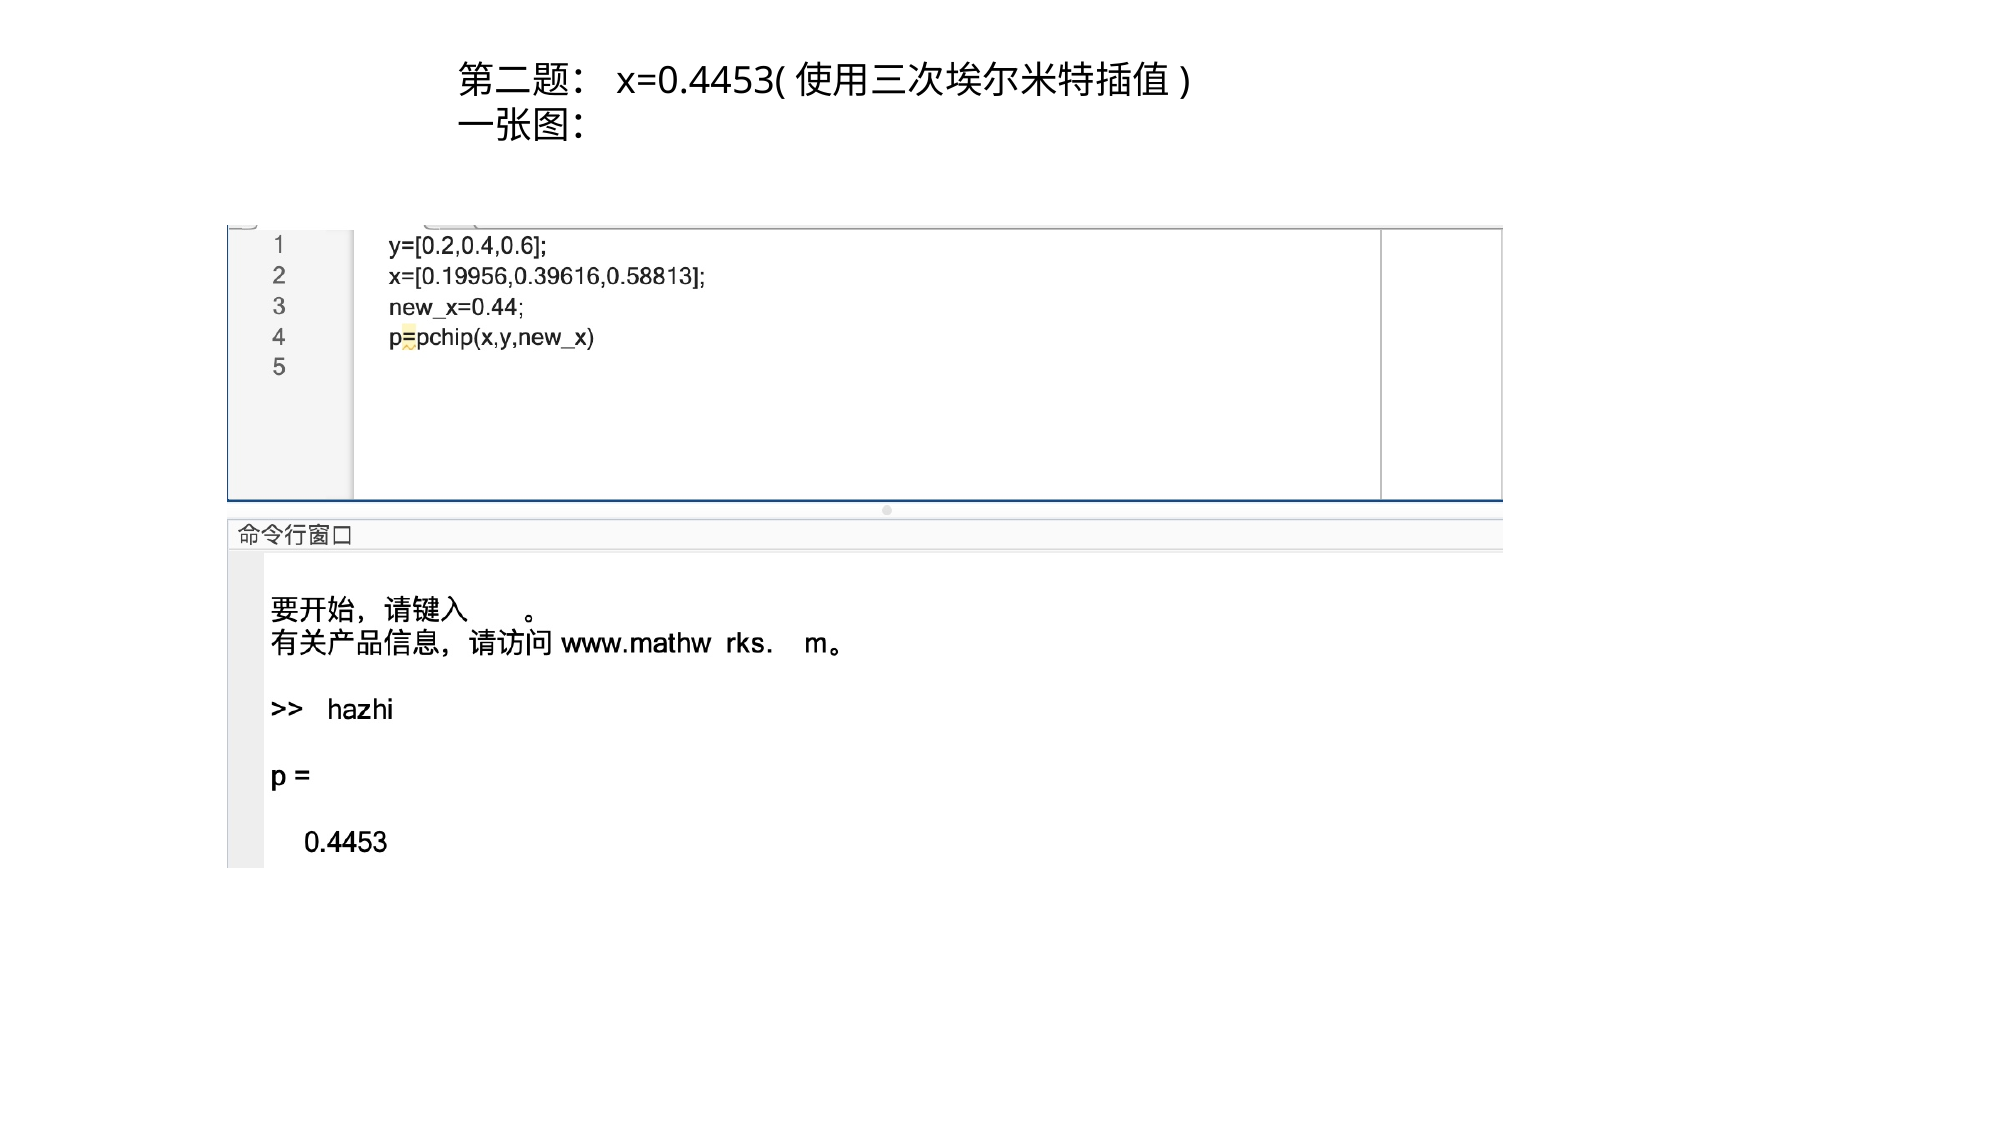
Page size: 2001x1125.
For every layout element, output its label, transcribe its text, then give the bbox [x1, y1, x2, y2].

text_box 第二题：x=0.4453(使用三次埃尔米特插值) 一张图： [442, 48, 1332, 199]
picture [226, 224, 1503, 869]
